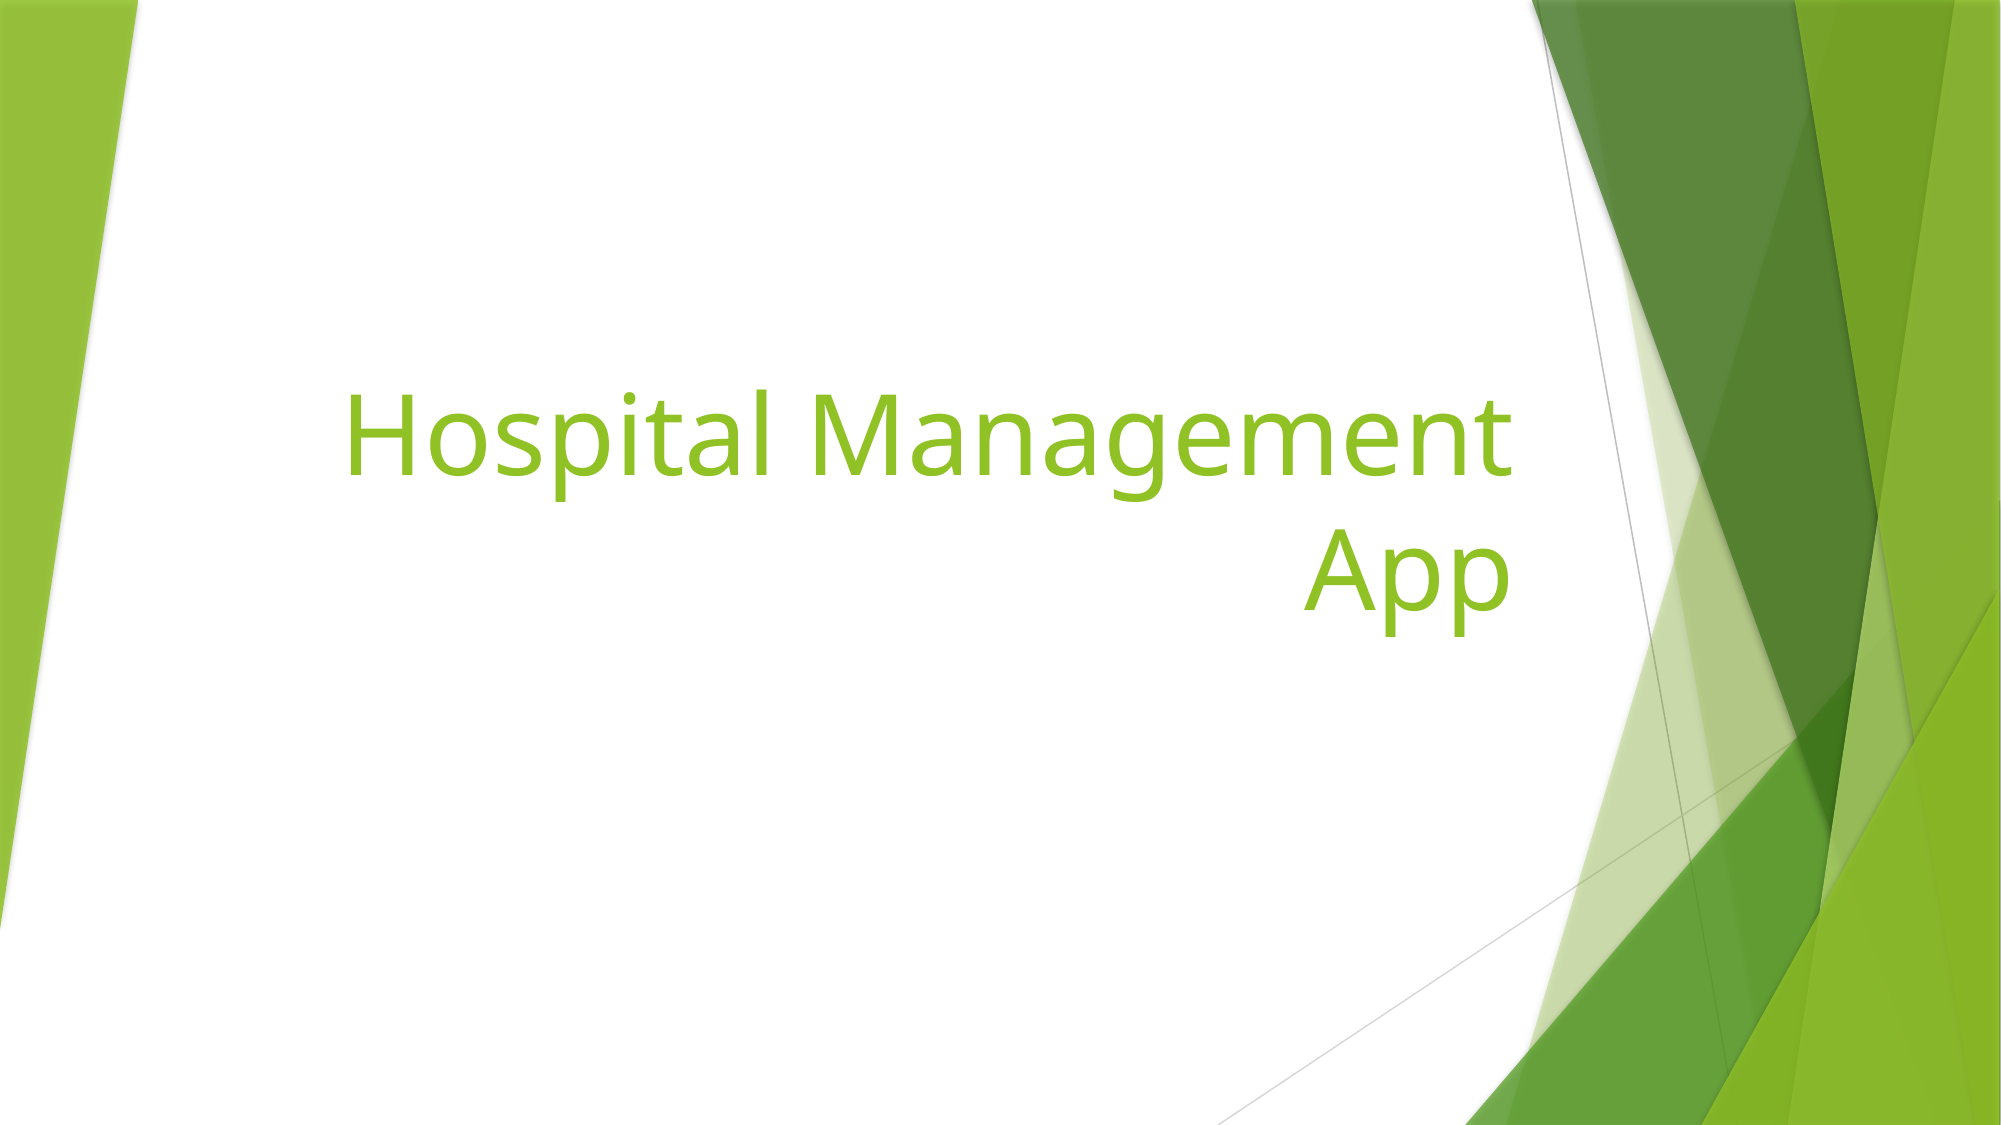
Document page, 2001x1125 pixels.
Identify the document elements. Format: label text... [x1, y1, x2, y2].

title Hospital Management App [196, 370, 1531, 641]
